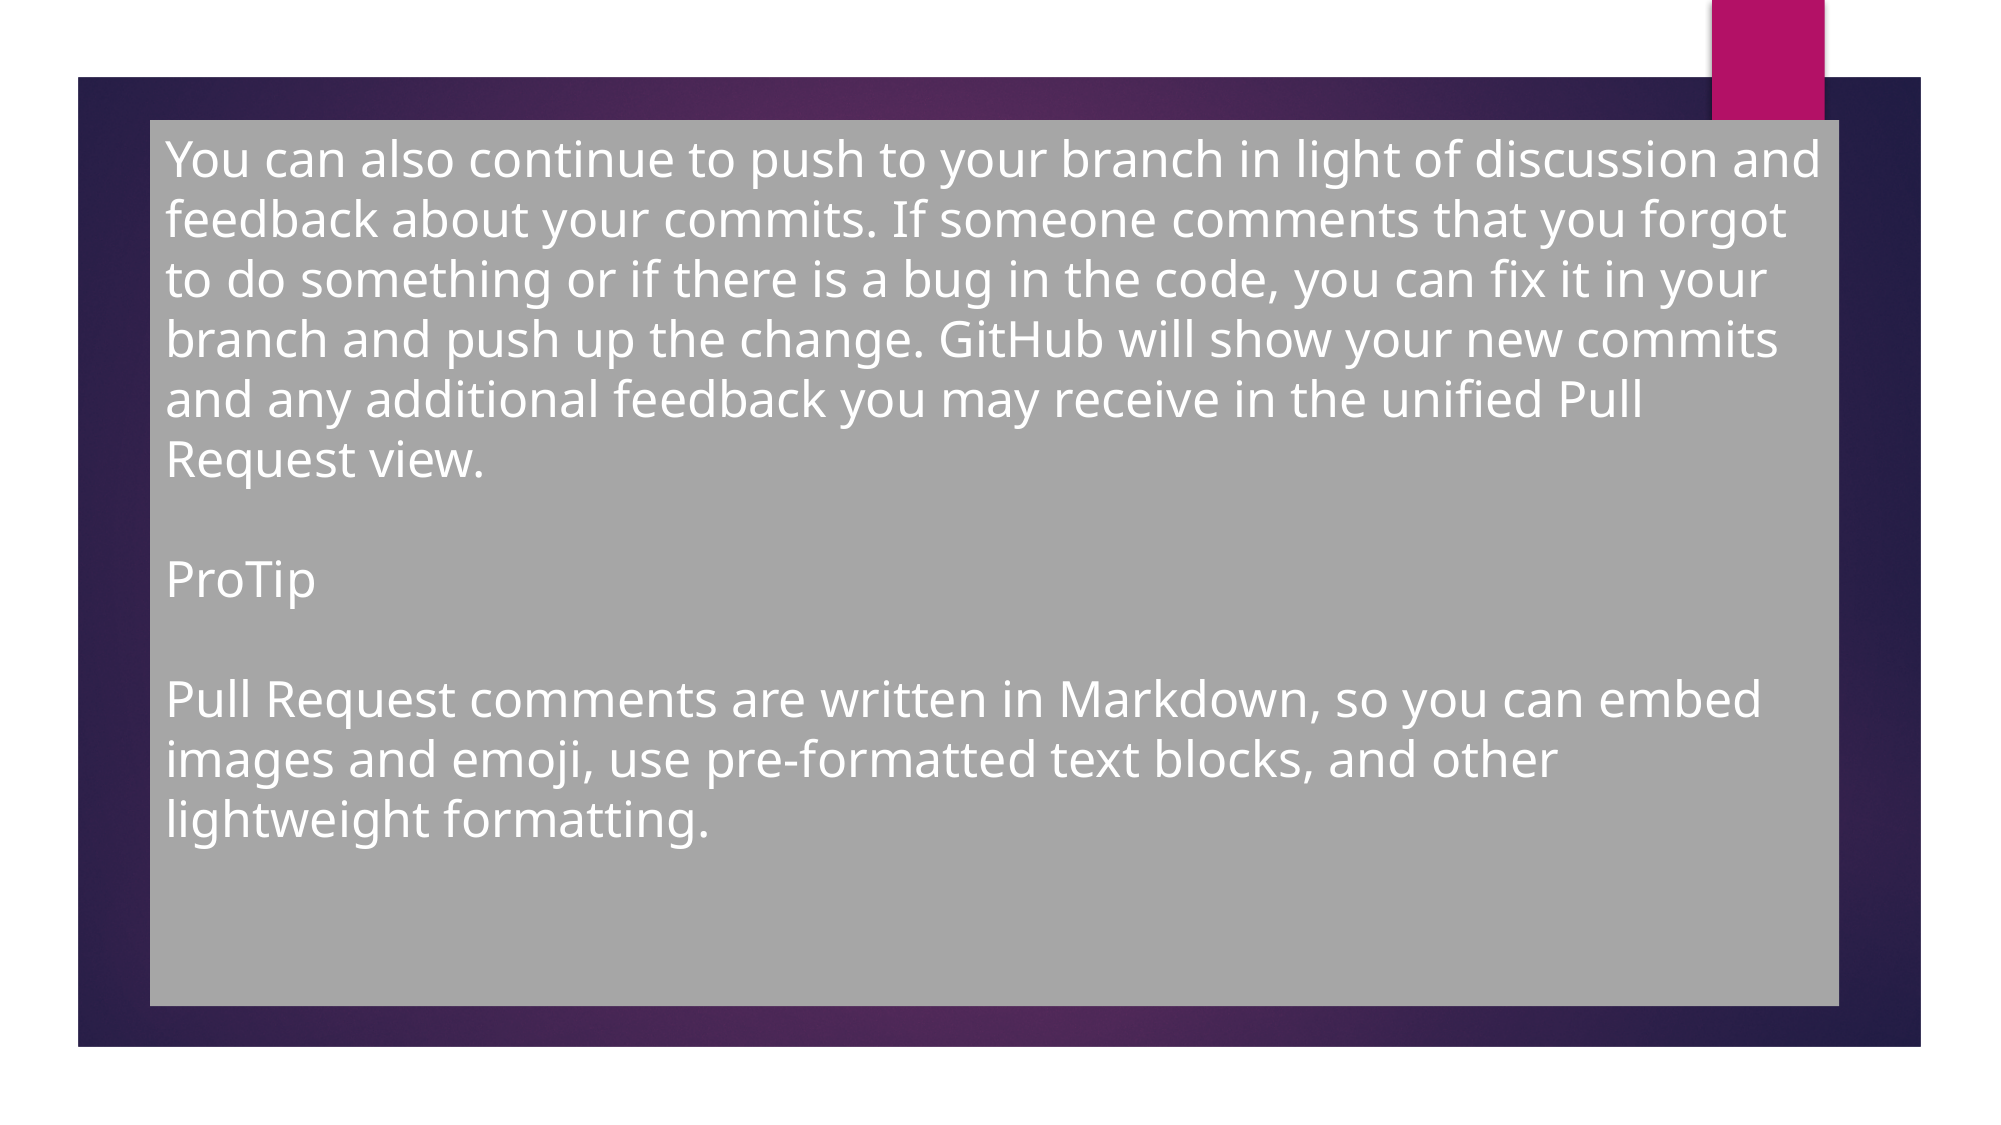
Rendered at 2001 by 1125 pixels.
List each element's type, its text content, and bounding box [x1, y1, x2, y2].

title You can also continue to push to your branch in light of discussion and feedback about your commits. If someone comments that you forgot to do something or if there is a bug in the code, you can fix it in your branch and push up the change. GitHub will show your new commits and any additional feedback you may receive in the unified Pull Request view. ProTip Pull Request comments are written in Markdown, so you can embed images and emoji, use pre-formatted text blocks, and other lightweight formatting. [150, 120, 1840, 1007]
